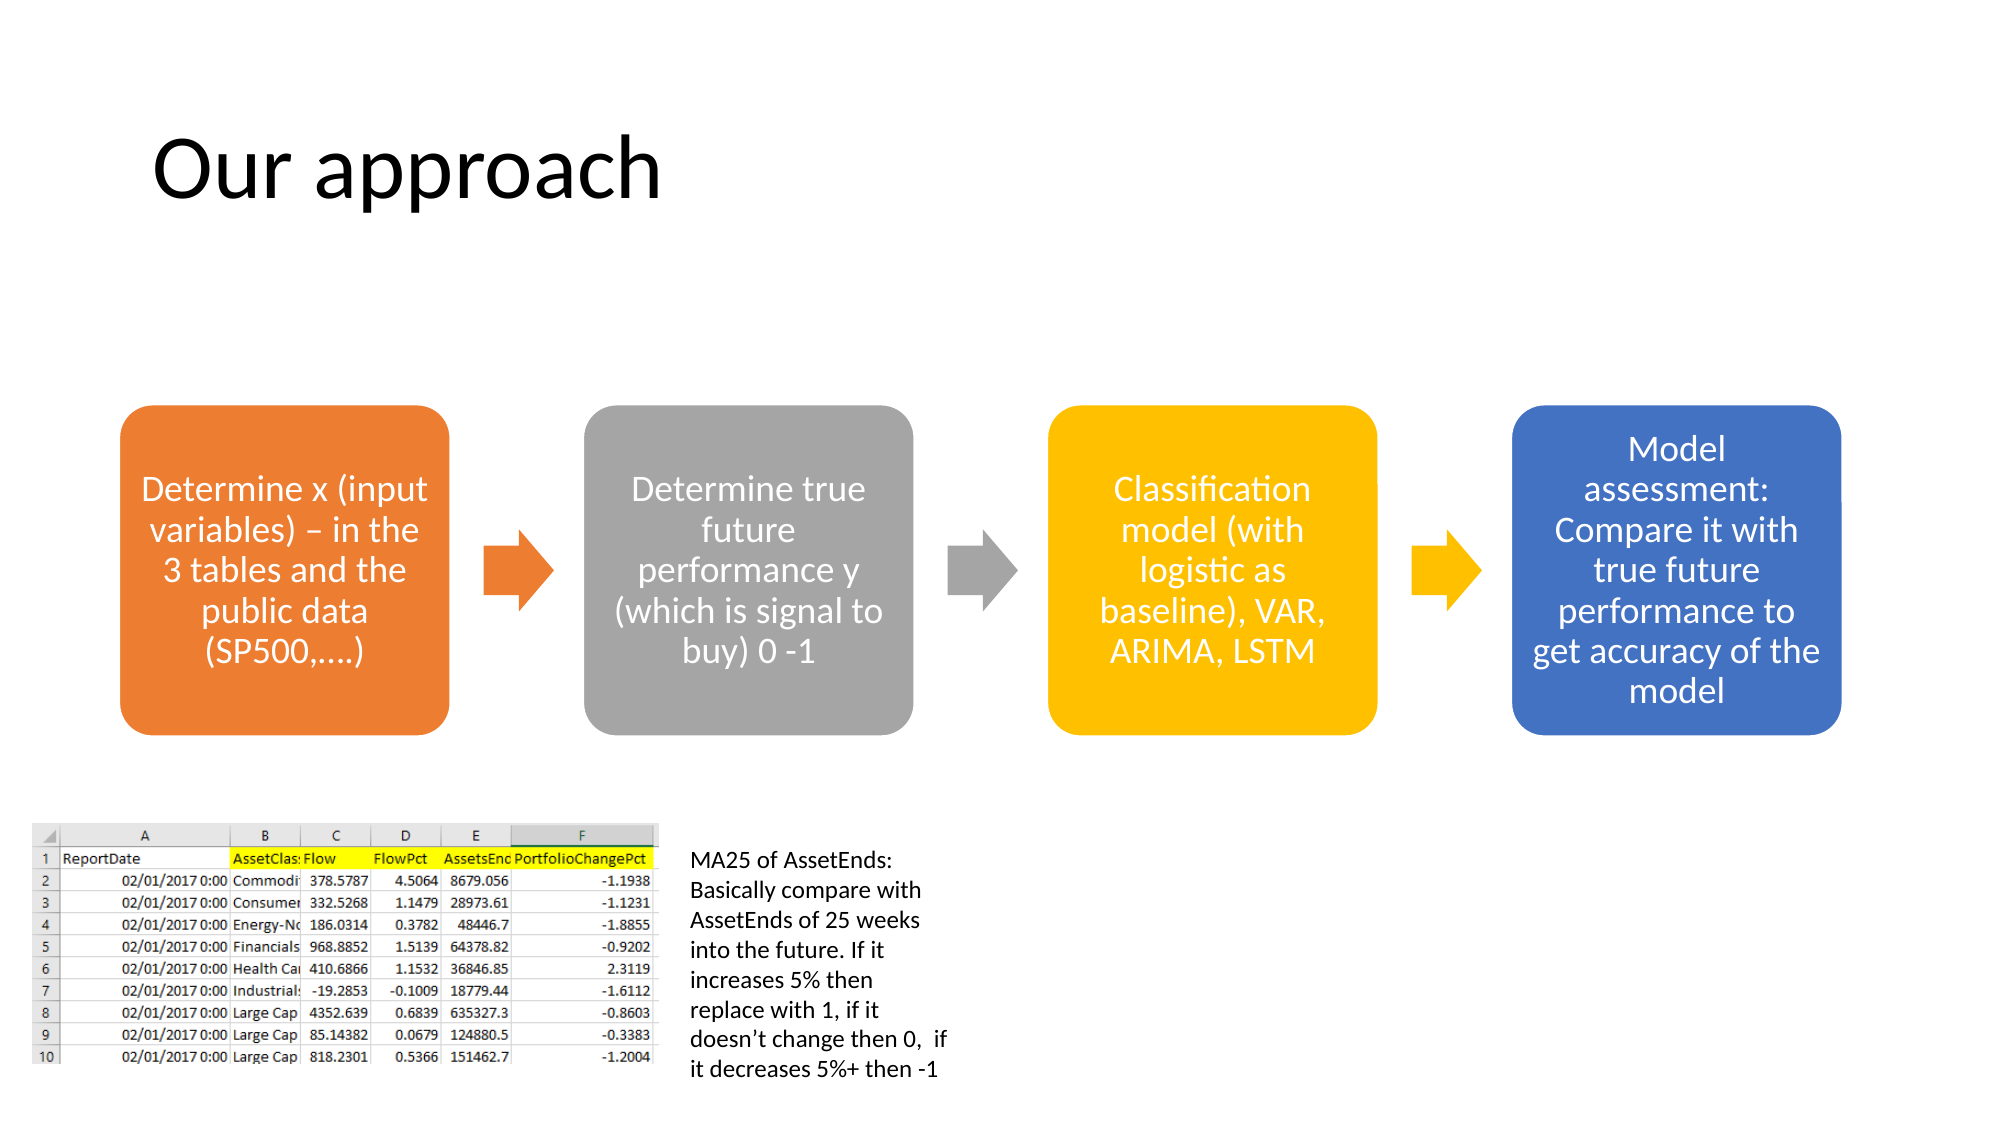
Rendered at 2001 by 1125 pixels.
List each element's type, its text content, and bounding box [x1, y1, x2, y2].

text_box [118, 404, 1843, 737]
picture [32, 823, 659, 1064]
title Our approach [137, 59, 1863, 278]
text_box MA25 of AssetEnds: Basically compare with AssetEnds of 25 weeks into the future. If it increases 5% then replace with 1, if it doesn’t change then 0, if it decreases 5%+ then -1 [674, 835, 966, 1091]
